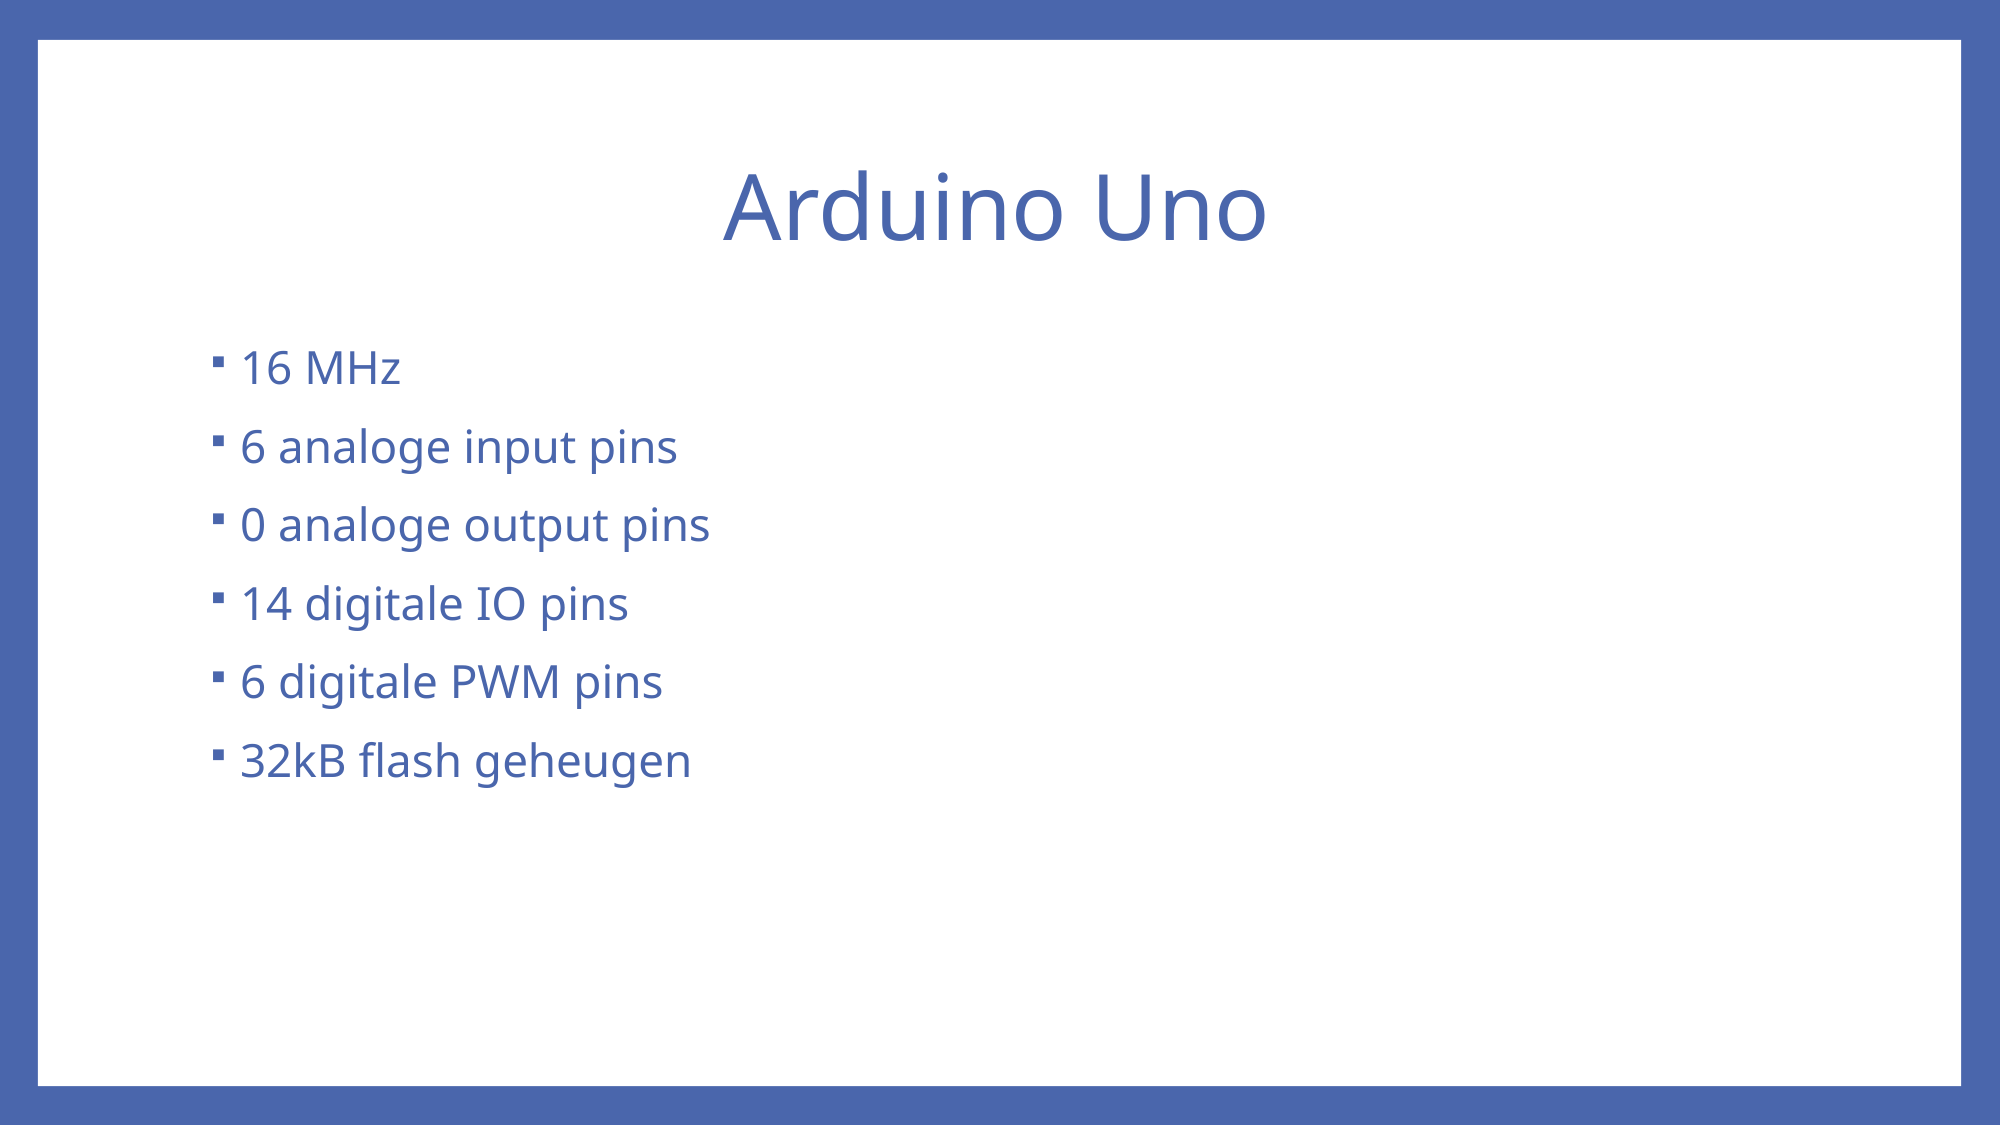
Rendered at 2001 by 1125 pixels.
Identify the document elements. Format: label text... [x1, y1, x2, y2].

list 16 MHz 6 analoge input pins 0 analoge output pins 14 digitale IO pins 6 digitale PWM pins 32kB flash geheugen [187, 337, 1808, 1000]
title Arduino Uno [187, 99, 1808, 323]
